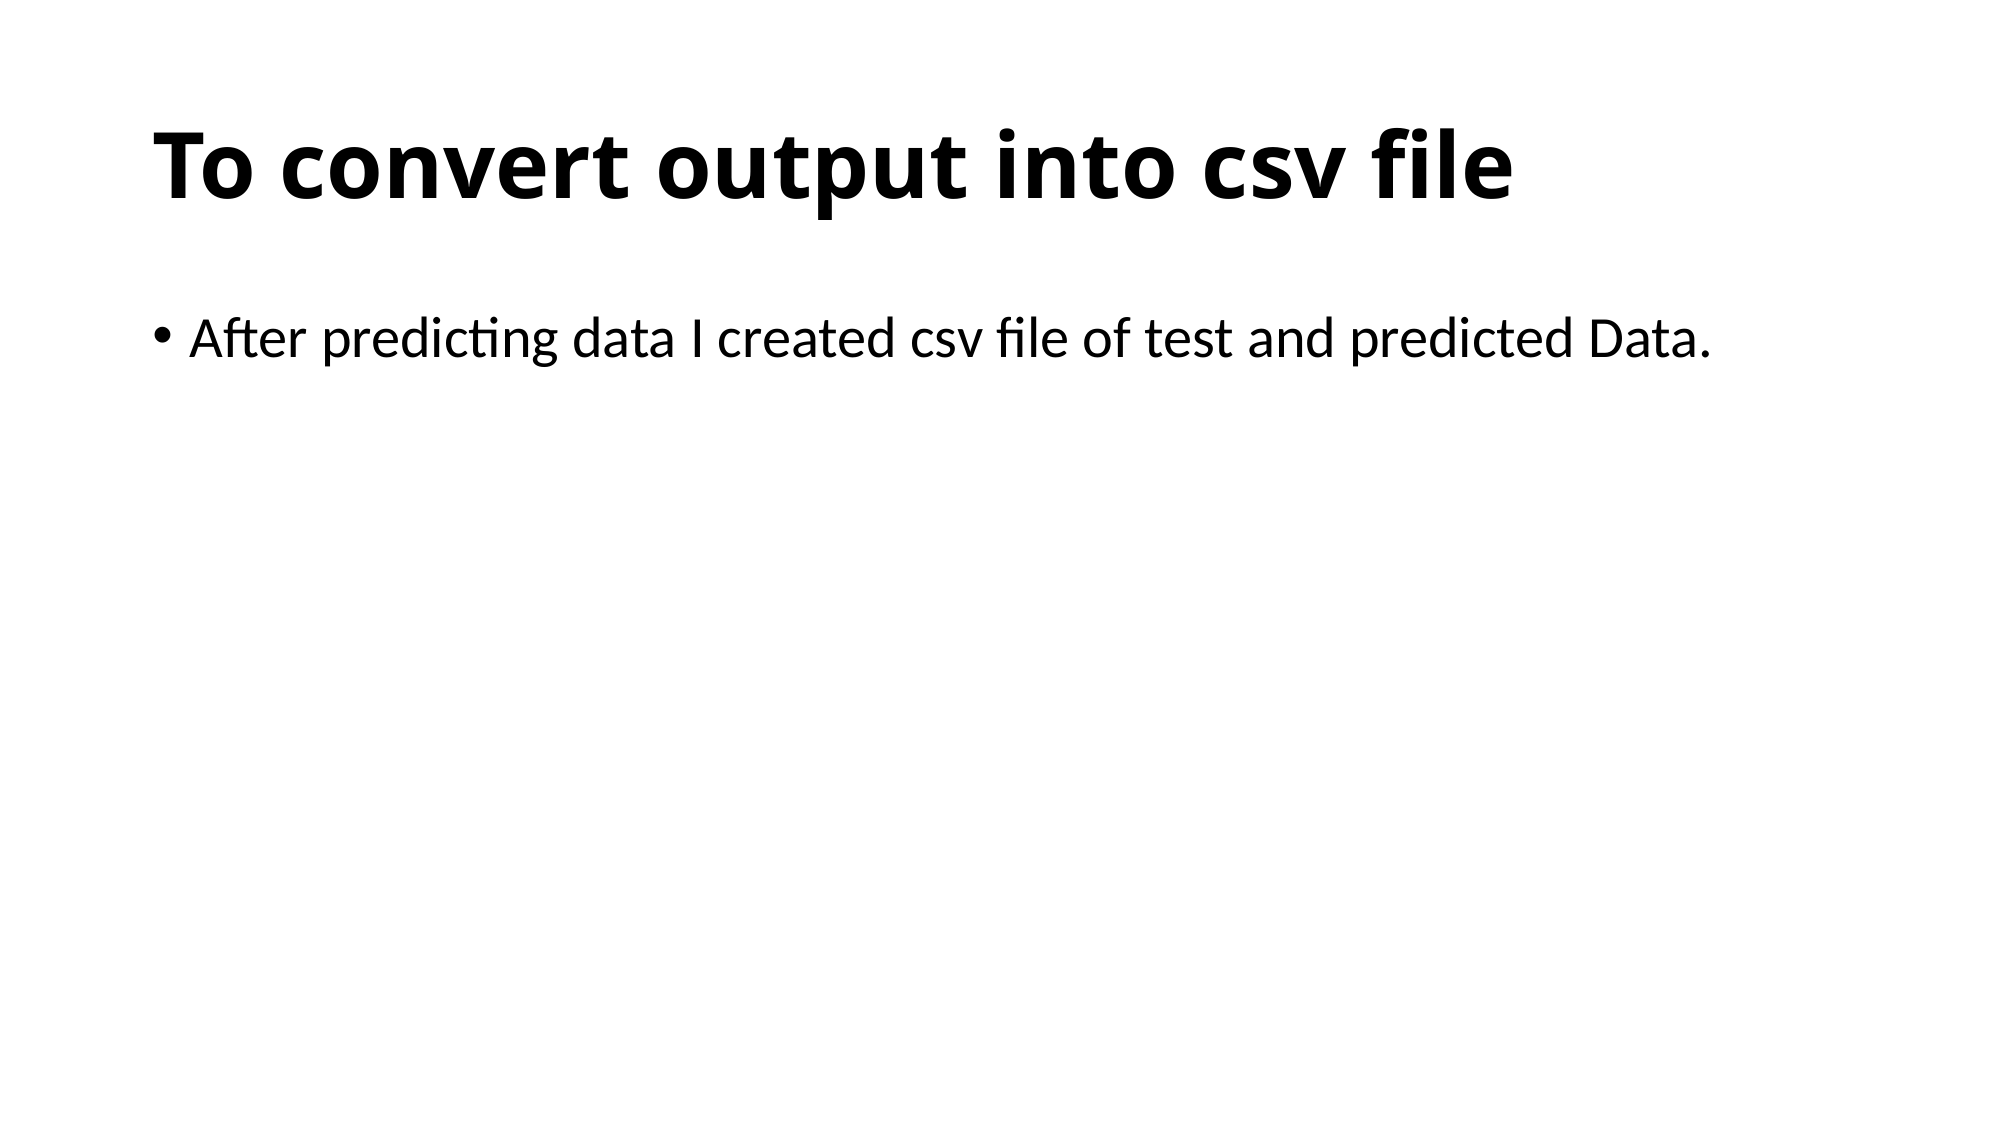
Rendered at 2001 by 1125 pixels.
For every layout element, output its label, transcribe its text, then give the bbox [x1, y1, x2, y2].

title To convert output into csv file [137, 59, 1863, 278]
list After predicting data I created csv file of test and predicted Data. [137, 299, 1863, 1014]
